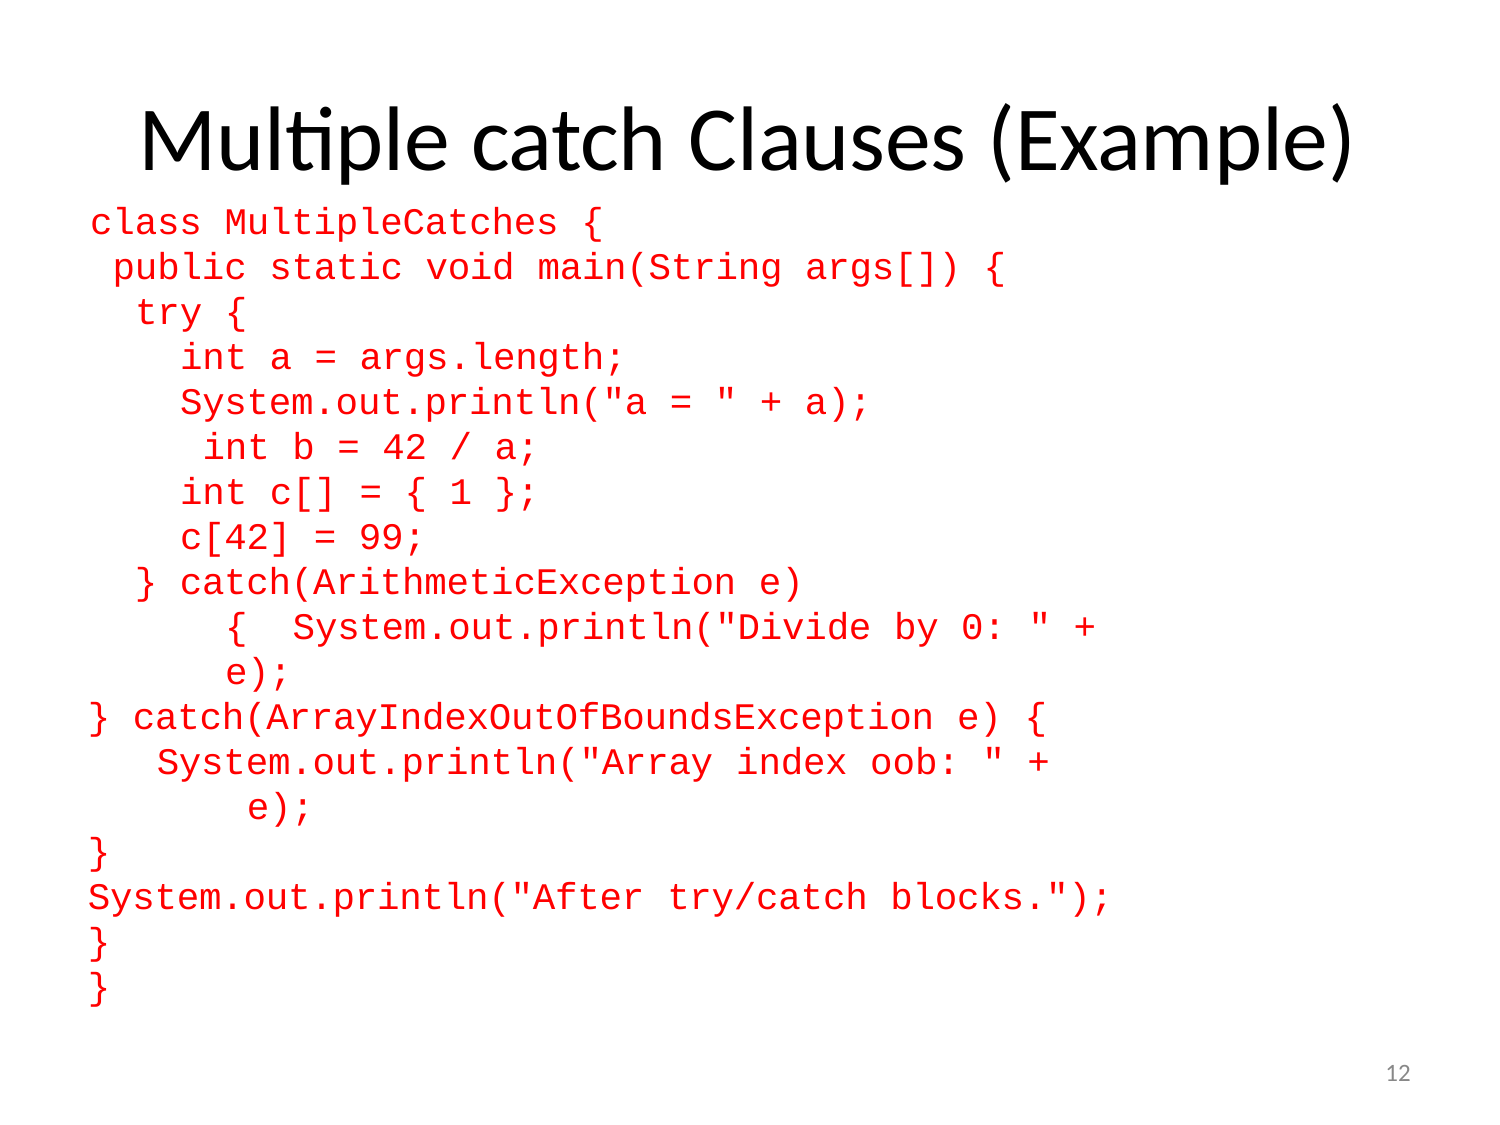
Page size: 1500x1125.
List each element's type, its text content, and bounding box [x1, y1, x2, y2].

title Multiple catch Clauses (Example) [136, 76, 1364, 267]
text_box class MultipleCatches { public static void main(String args[]) { try { int a = args.length; System.out.println("a = " + a); int b = 42 / a; int c[] = { 1 }; c[42] = 99; } catch(ArithmeticException e) { System.out.println("Divide by 0: " + e); } catch(ArrayIndexOutOfBoundsException e) { System.out.println("Array index oob: " + e); } System.out.println("After try/catch blocks."); } } [87, 194, 1235, 1007]
slide_number 12 [1379, 1060, 1417, 1125]
